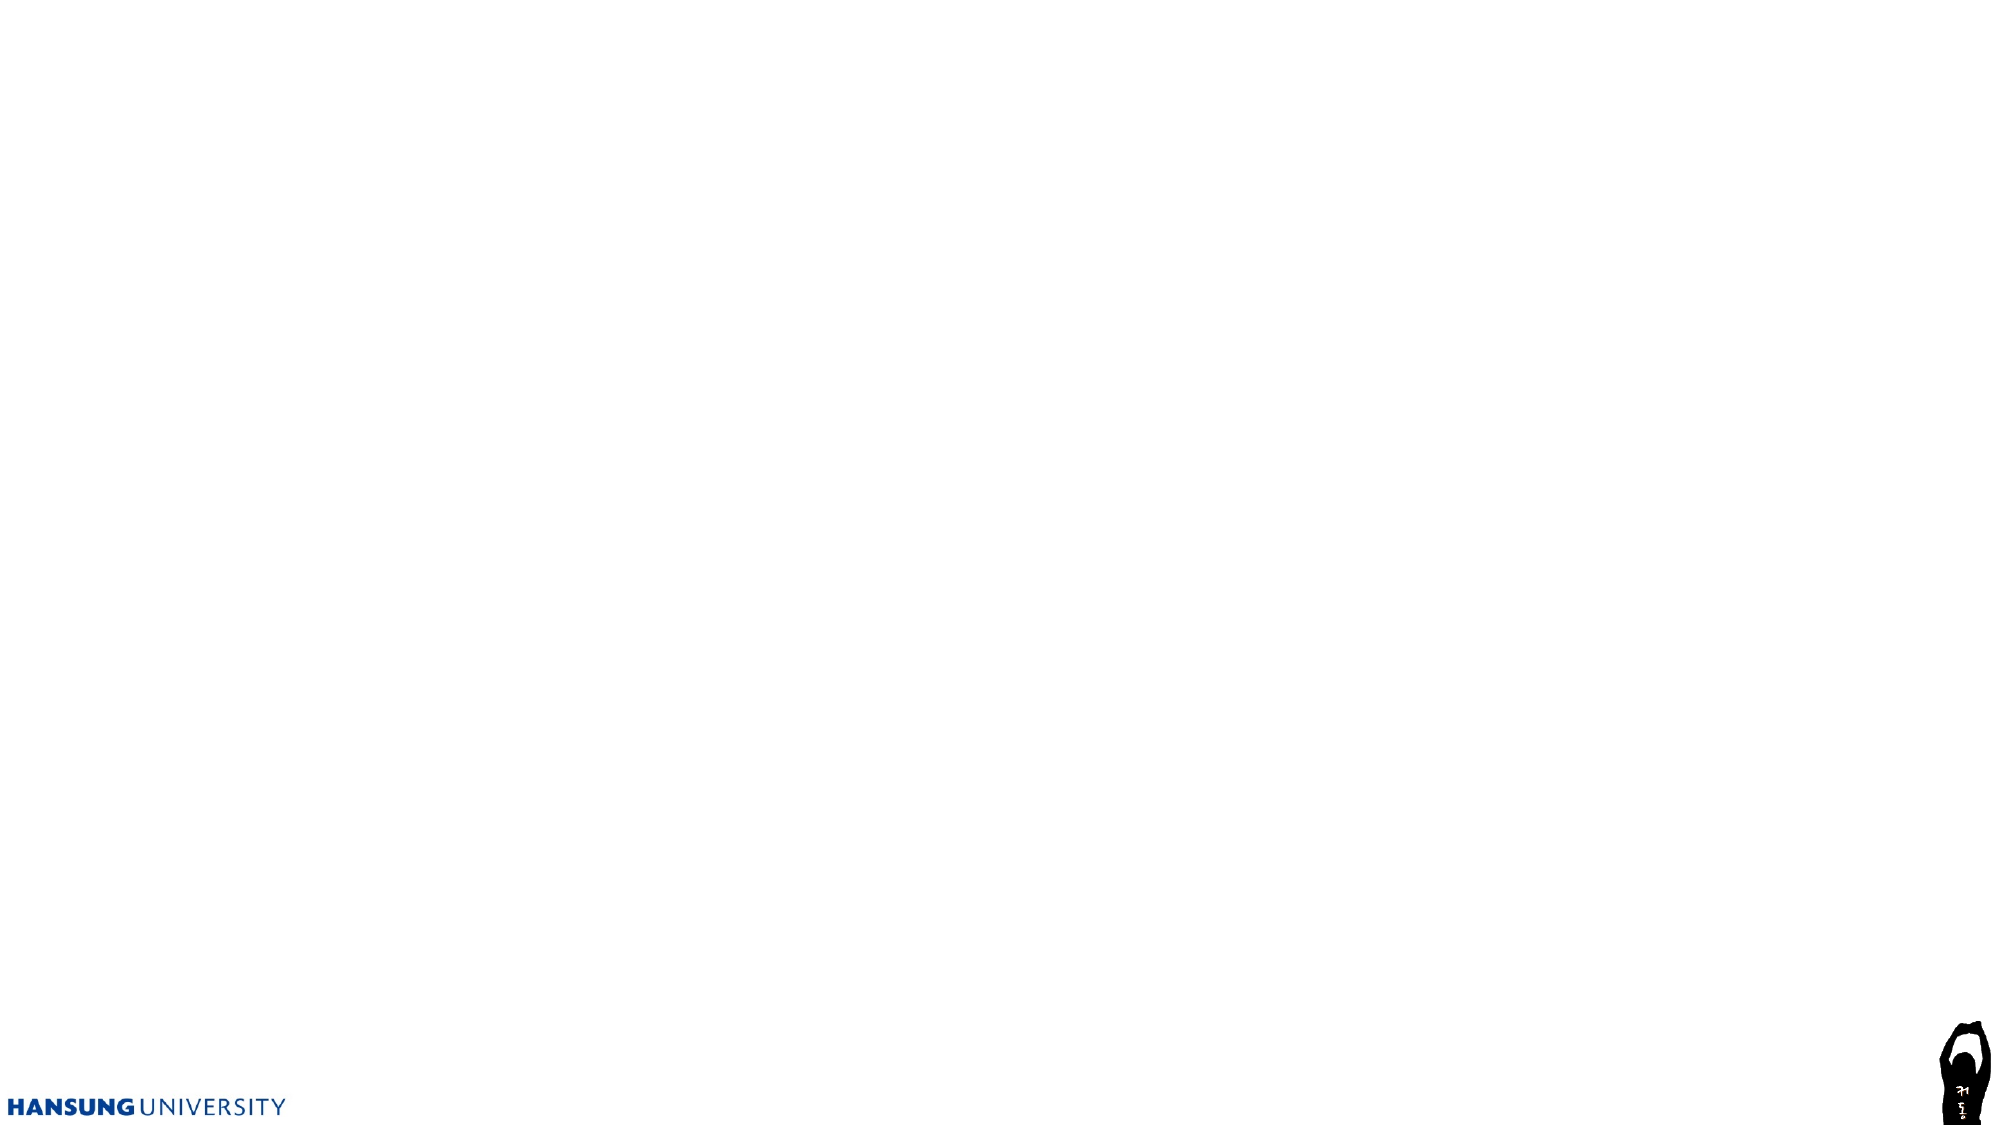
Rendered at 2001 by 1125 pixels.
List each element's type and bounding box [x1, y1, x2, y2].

picture [0, 1090, 297, 1117]
picture [1939, 1021, 1991, 1125]
